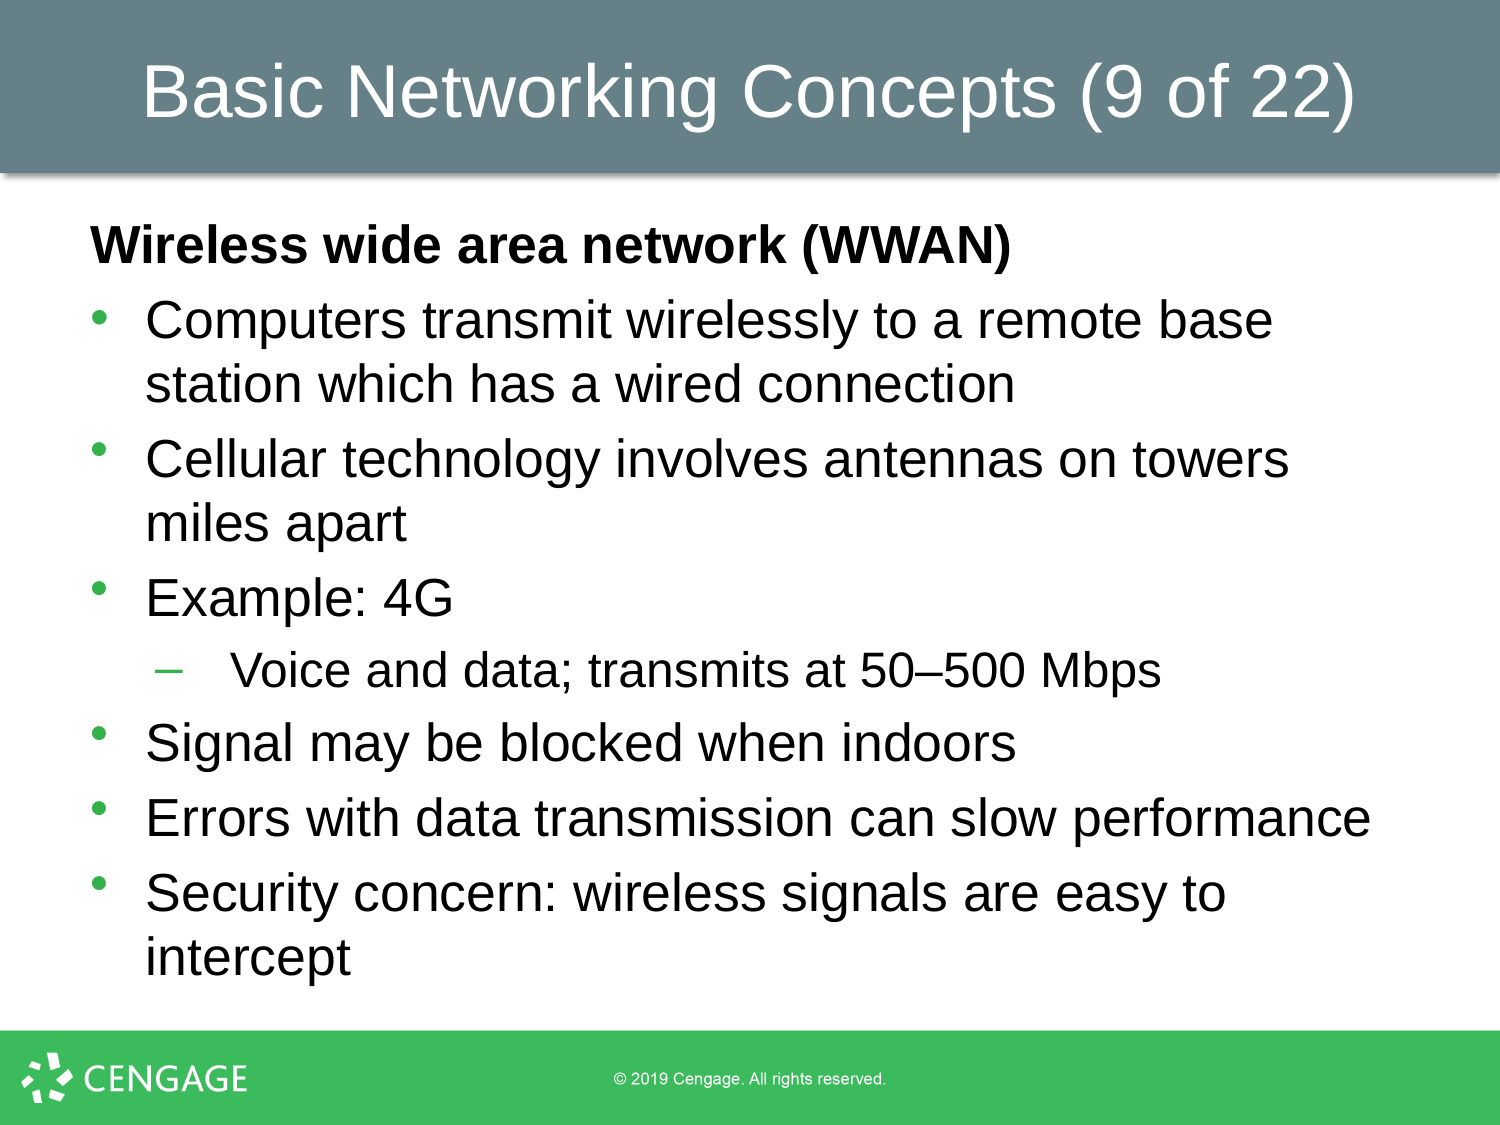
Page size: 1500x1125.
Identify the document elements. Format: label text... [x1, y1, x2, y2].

list Wireless wide area network (WWAN) Computers transmit wirelessly to a remote base station which has a wired connection Cellular technology involves antennas on towers miles apart Example: 4G Voice and data; transmits at 50–500 Mbps Signal may be blocked when indoors Errors with data transmission can slow performance Security concern: wireless signals are easy to intercept [75, 201, 1425, 1005]
picture [0, 174, 1500, 1125]
title Basic Networking Concepts (9 of 22) [0, 0, 1500, 174]
